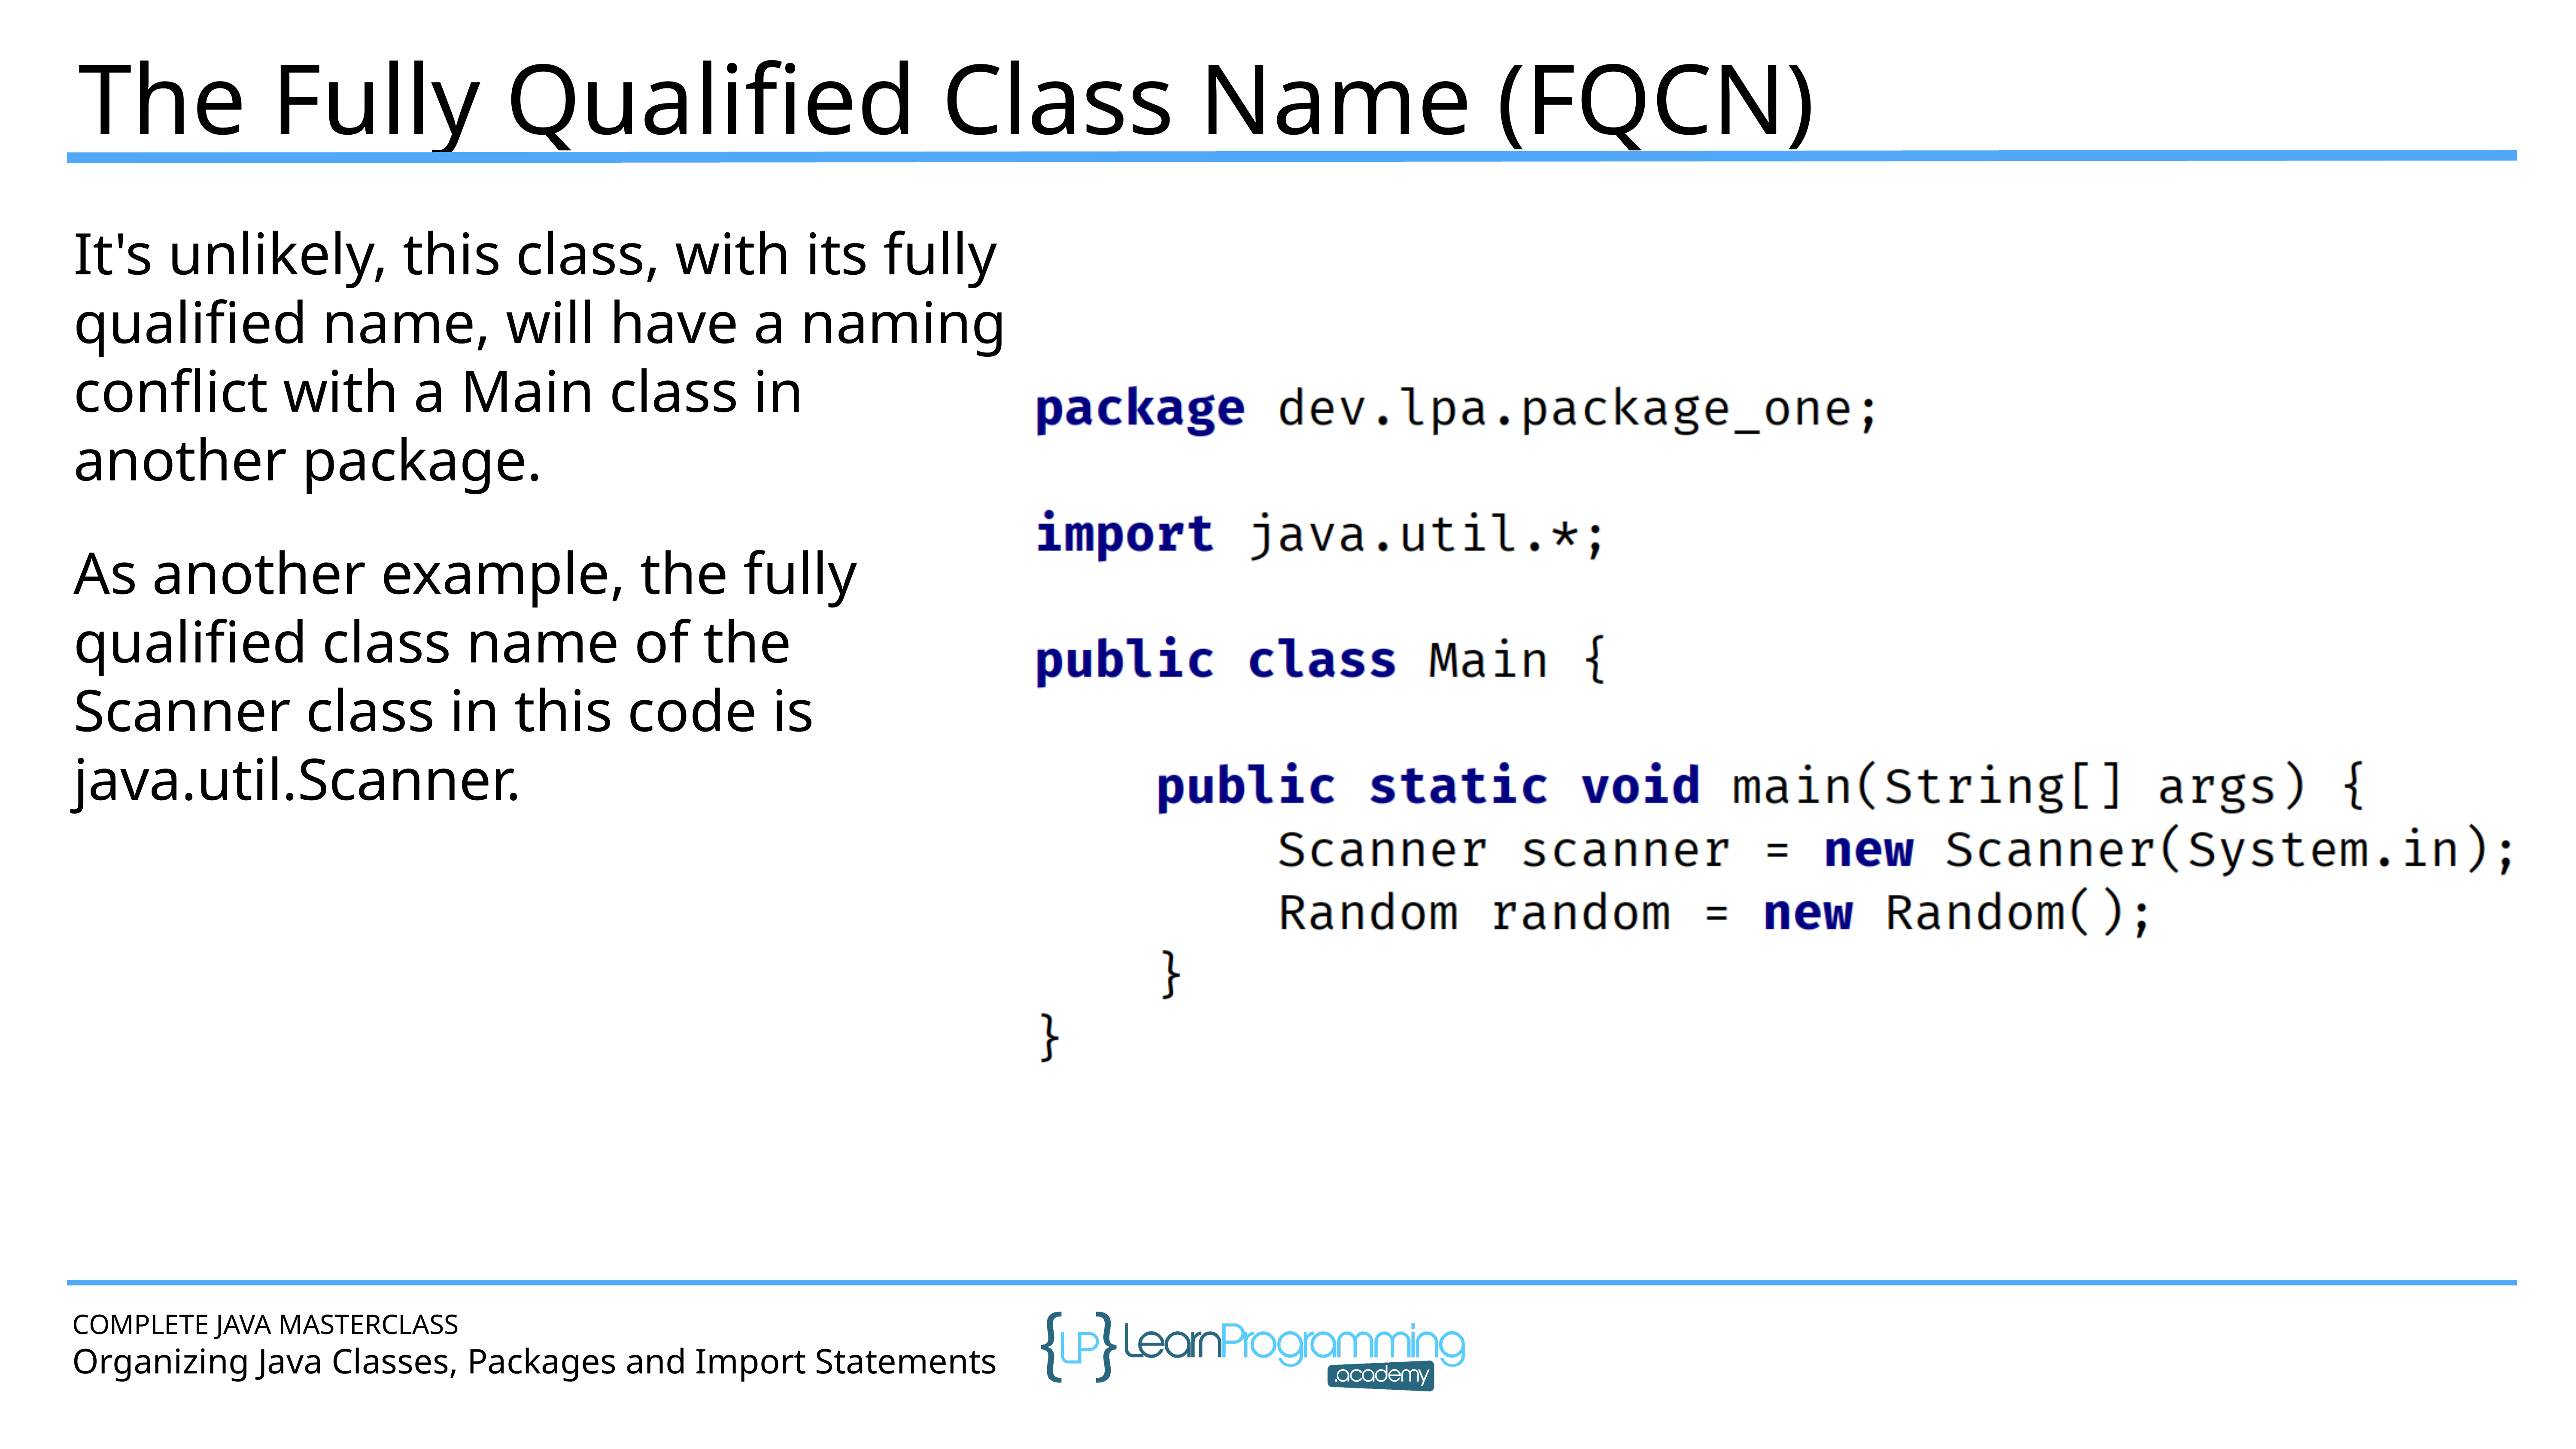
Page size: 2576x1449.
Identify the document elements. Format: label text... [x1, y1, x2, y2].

text_box It's unlikely, this class, with its fully qualified name, will have a naming conflict with a Main class in another package. As another example, the fully qualified class name of the Scanner class in this code is java.util.Scanner. [67, 214, 1016, 1241]
picture [1032, 1302, 1477, 1400]
text_box COMPLETE JAVA MASTERCLASS Organizing Java Classes, Packages and Import Statements [67, 1302, 1030, 1386]
text_box The Fully Qualified Class Name (FQCN) [73, 32, 1821, 159]
picture [1036, 378, 2517, 1071]
